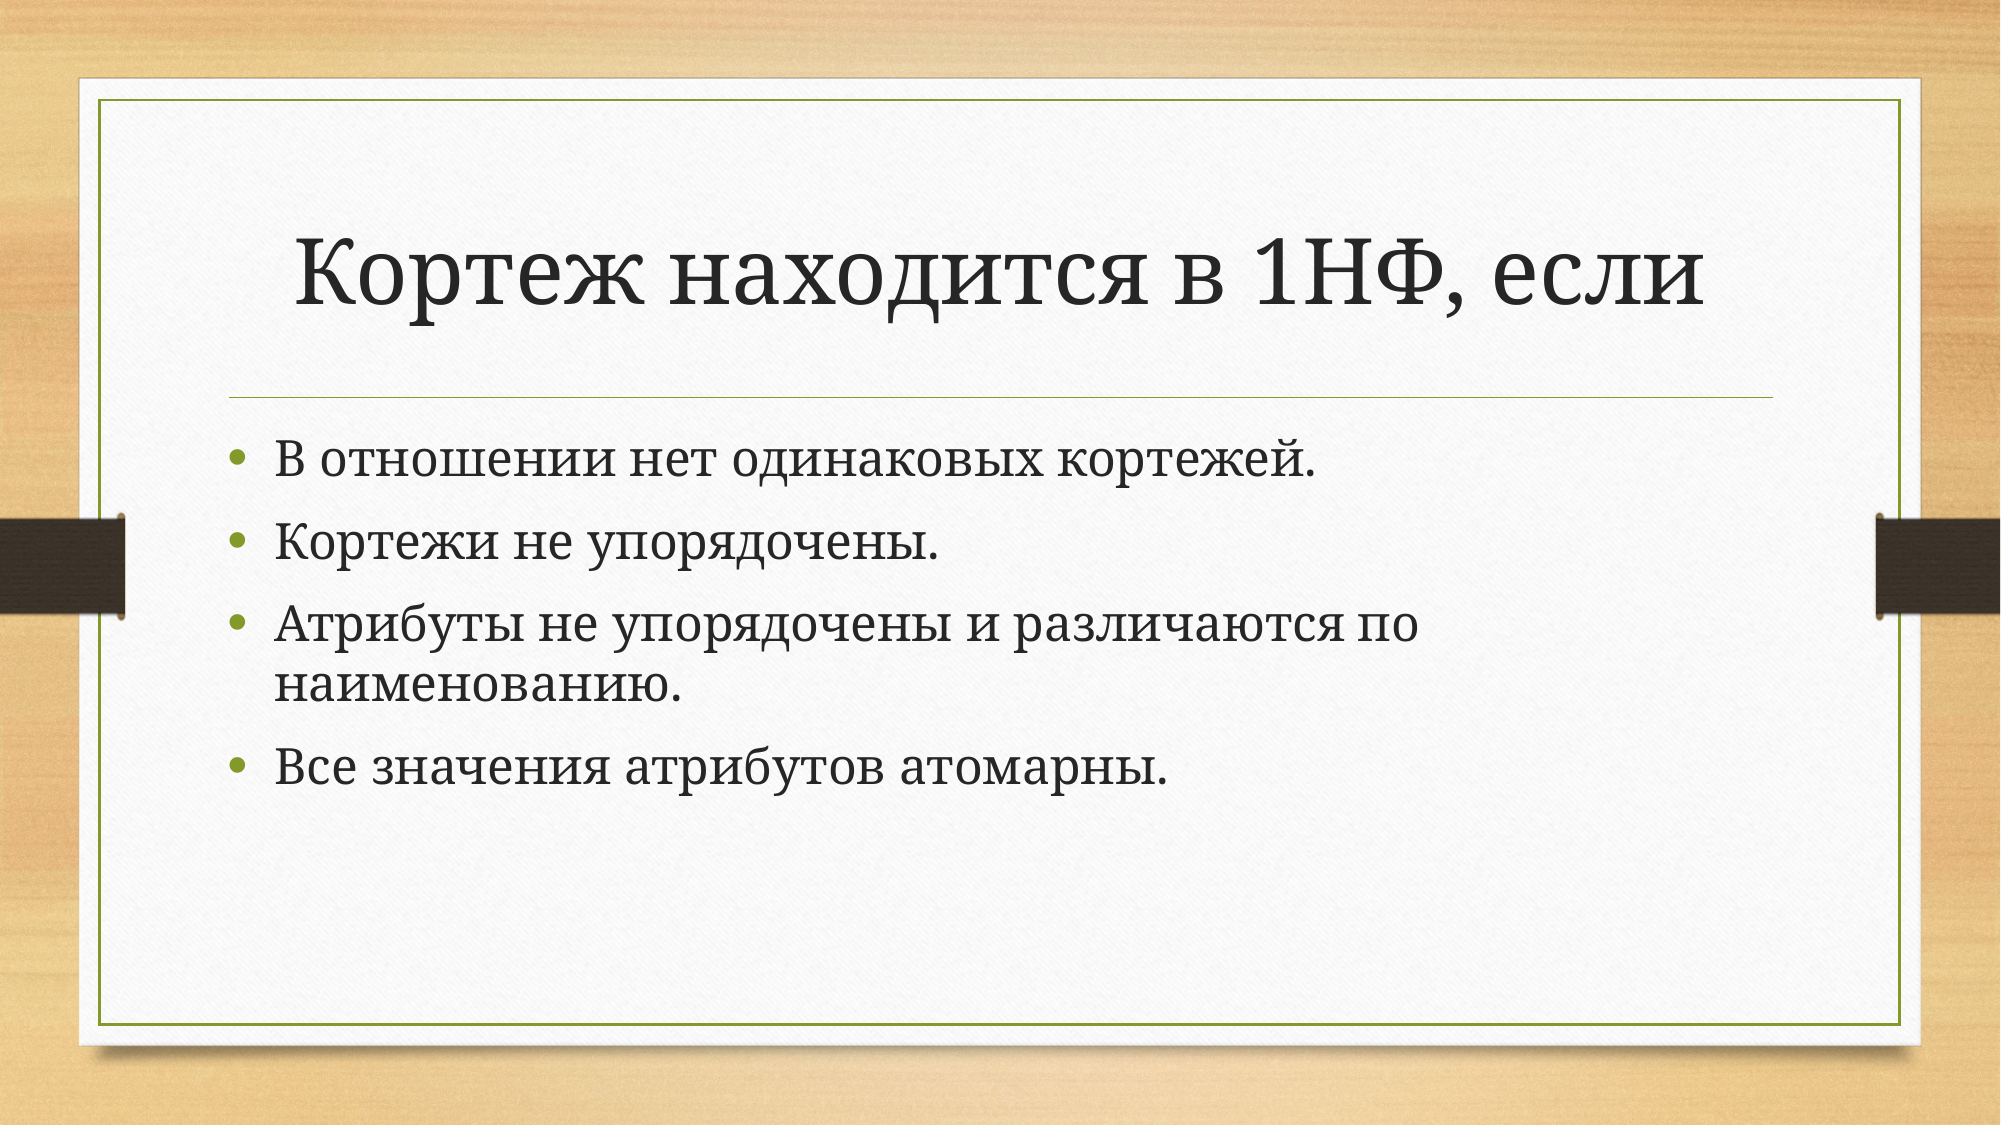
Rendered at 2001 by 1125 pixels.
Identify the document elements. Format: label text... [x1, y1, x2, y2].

list В отношении нет одинаковых кортежей. Кортежи не упорядочены. Атрибуты не упорядочены и различаются по наименованию. Все значения атрибутов атомарны. [212, 419, 1788, 964]
picture [0, 0, 2001, 1125]
title Кортеж находится в 1НФ, если [212, 161, 1788, 375]
